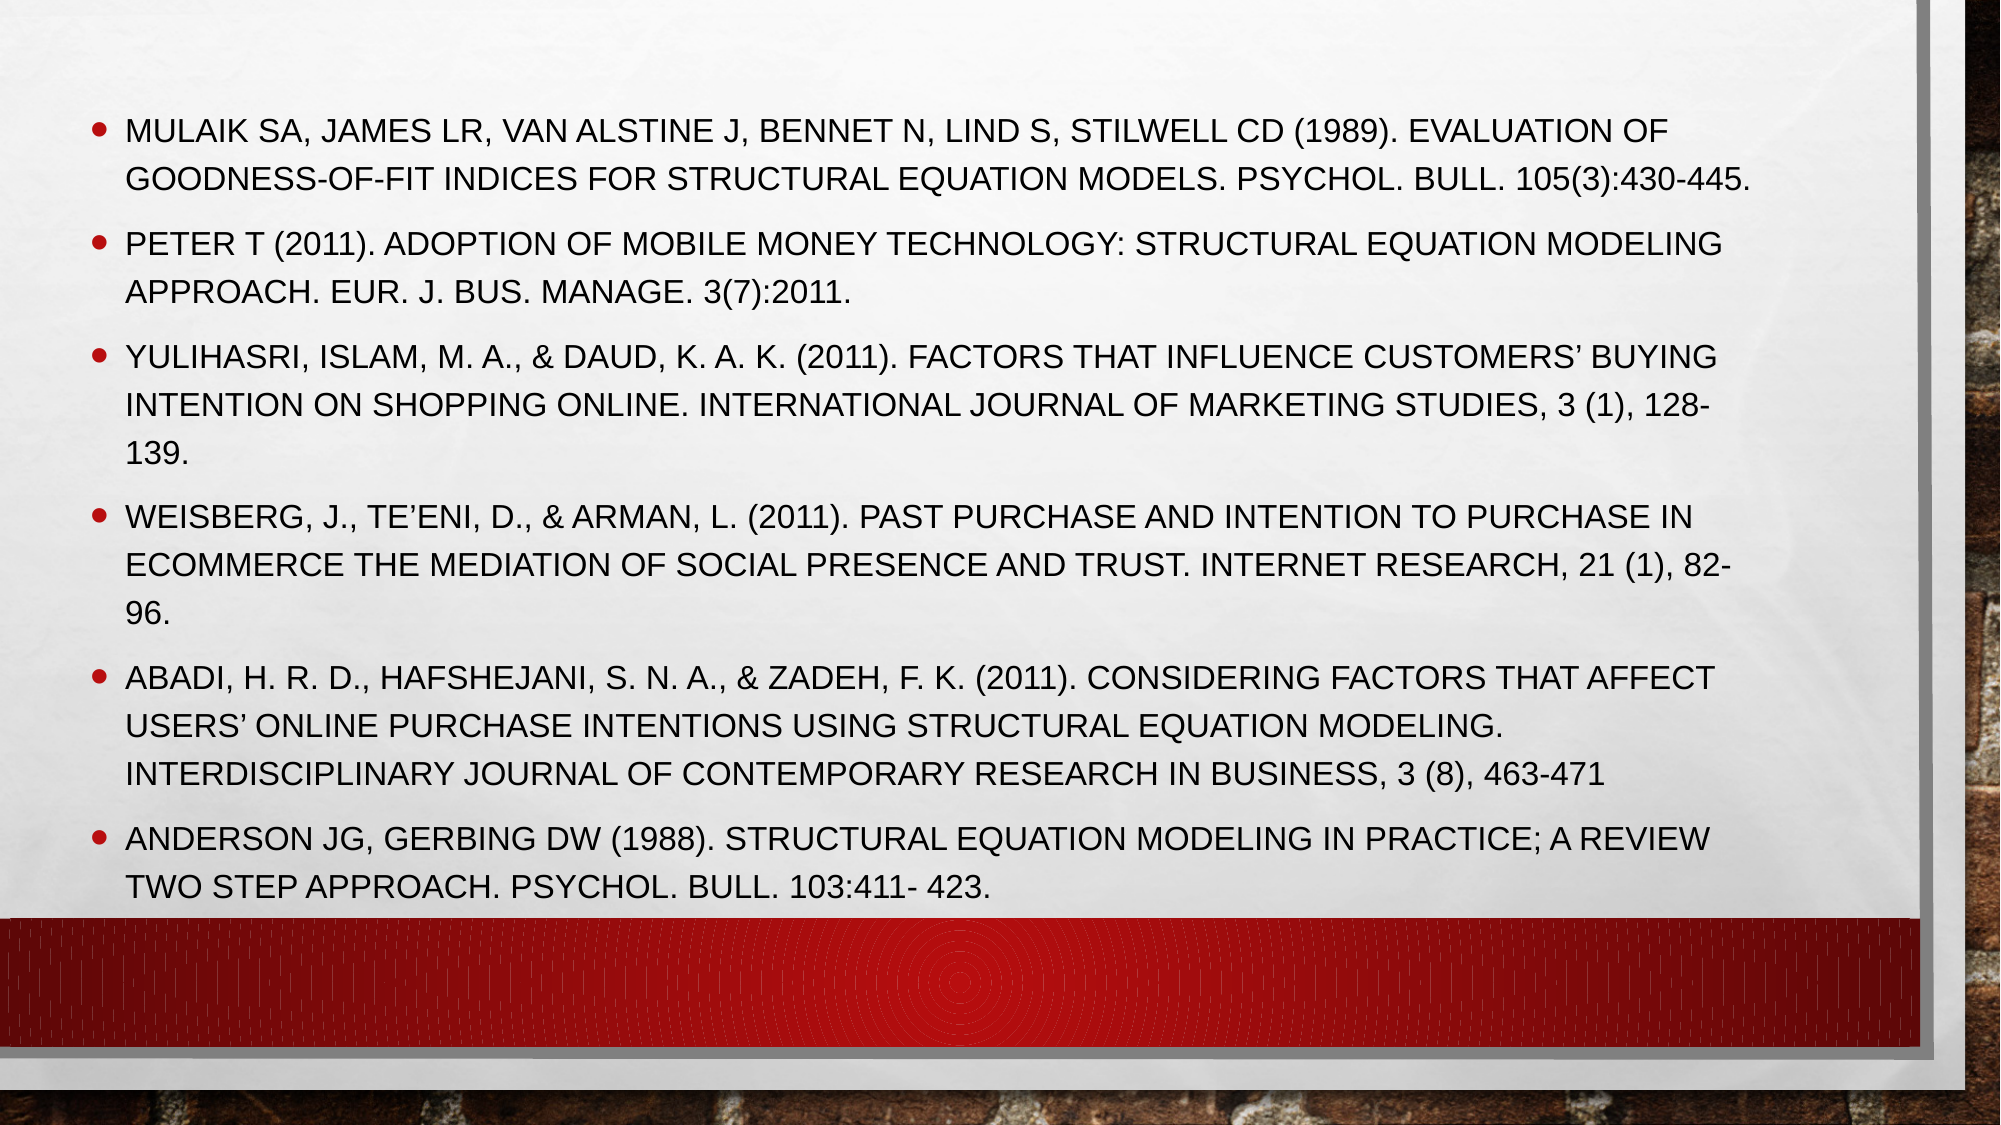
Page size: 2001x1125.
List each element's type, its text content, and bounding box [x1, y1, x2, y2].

list Mulaik SA, James LR, Van Alstine J, Bennet N, Lind S, Stilwell CD (1989). Evaluation of Goodness-of-Fit Indices for Structural Equation Models. Psychol. Bull. 105(3):430-445. peter T (2011). Adoption of Mobile money technology: Structural Equation Modeling Approach. Eur. J. Bus. Manage. 3(7):2011. Yulihasri, Islam, M. A., & Daud, K. A. K. (2011). Factors that Influence Customers’ Buying Intention on Shopping Online. International Journal of Marketing Studies, 3 (1), 128-139. Weisberg, J., Te’eni, D., & Arman, L. (2011). Past purchase and intention to purchase in ecommerce the mediation of social presence and trust. Internet Research, 21 (1), 82-96. Abadi, H. R. D., Hafshejani, S. N. A., & Zadeh, F. K. (2011). Considering Factors that Affect Users’ Online Purchase Intentions Using Structural Equation Modeling. Interdisciplinary Journal of Contemporary Research in Business, 3 (8), 463-471 Anderson JG, Gerbing DW (1988). Structural Equation Modeling in Practice; a review two step approach. Psychol. Bull. 103:411- 423. [75, 93, 1781, 938]
picture [0, 0, 2000, 1125]
